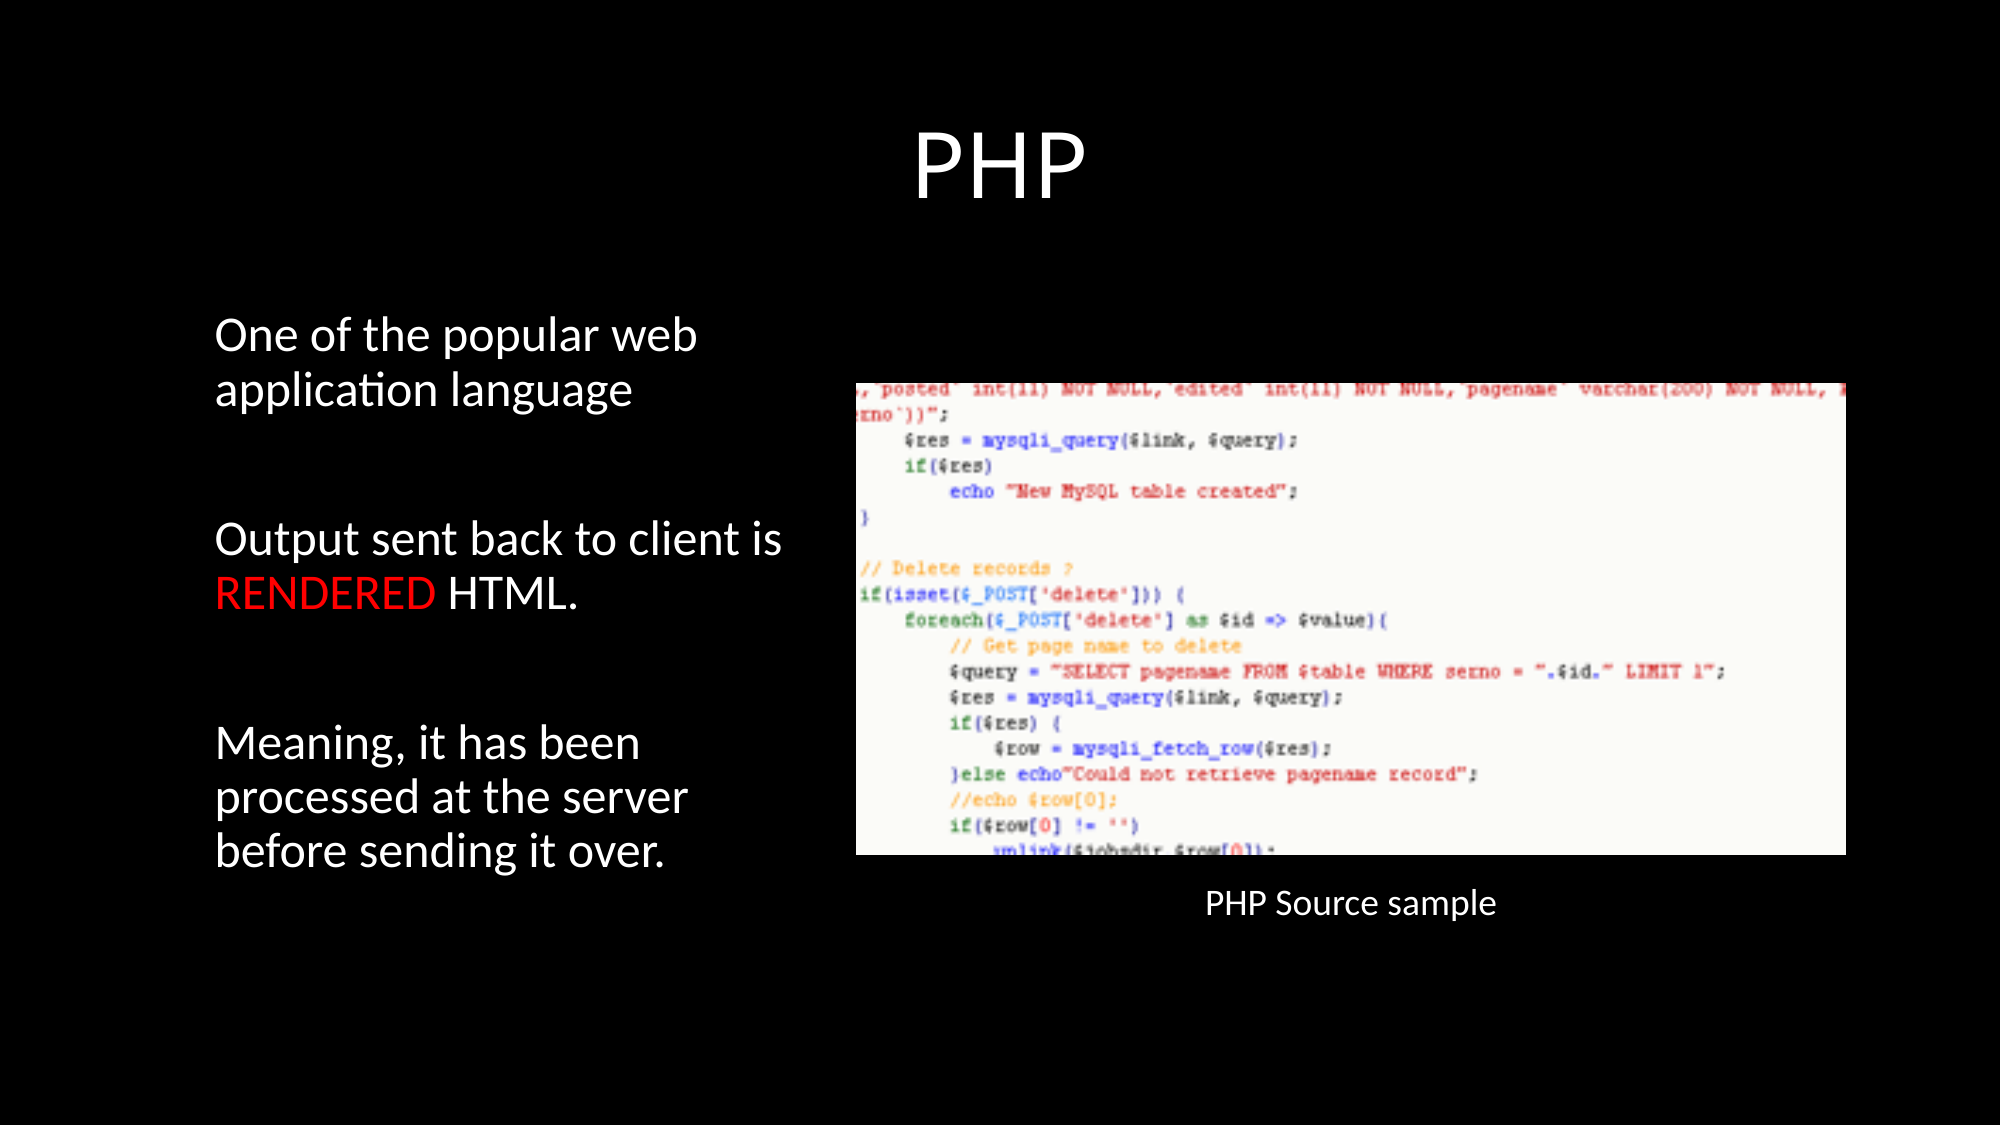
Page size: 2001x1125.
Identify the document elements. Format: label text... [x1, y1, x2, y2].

list One of the popular web application language Output sent back to client is RENDERED HTML. Meaning, it has been processed at the server before sending it over. [199, 301, 823, 1016]
picture [856, 383, 1846, 855]
title PHP [137, 59, 1863, 278]
text_box PHP Source sample [1190, 871, 1513, 931]
